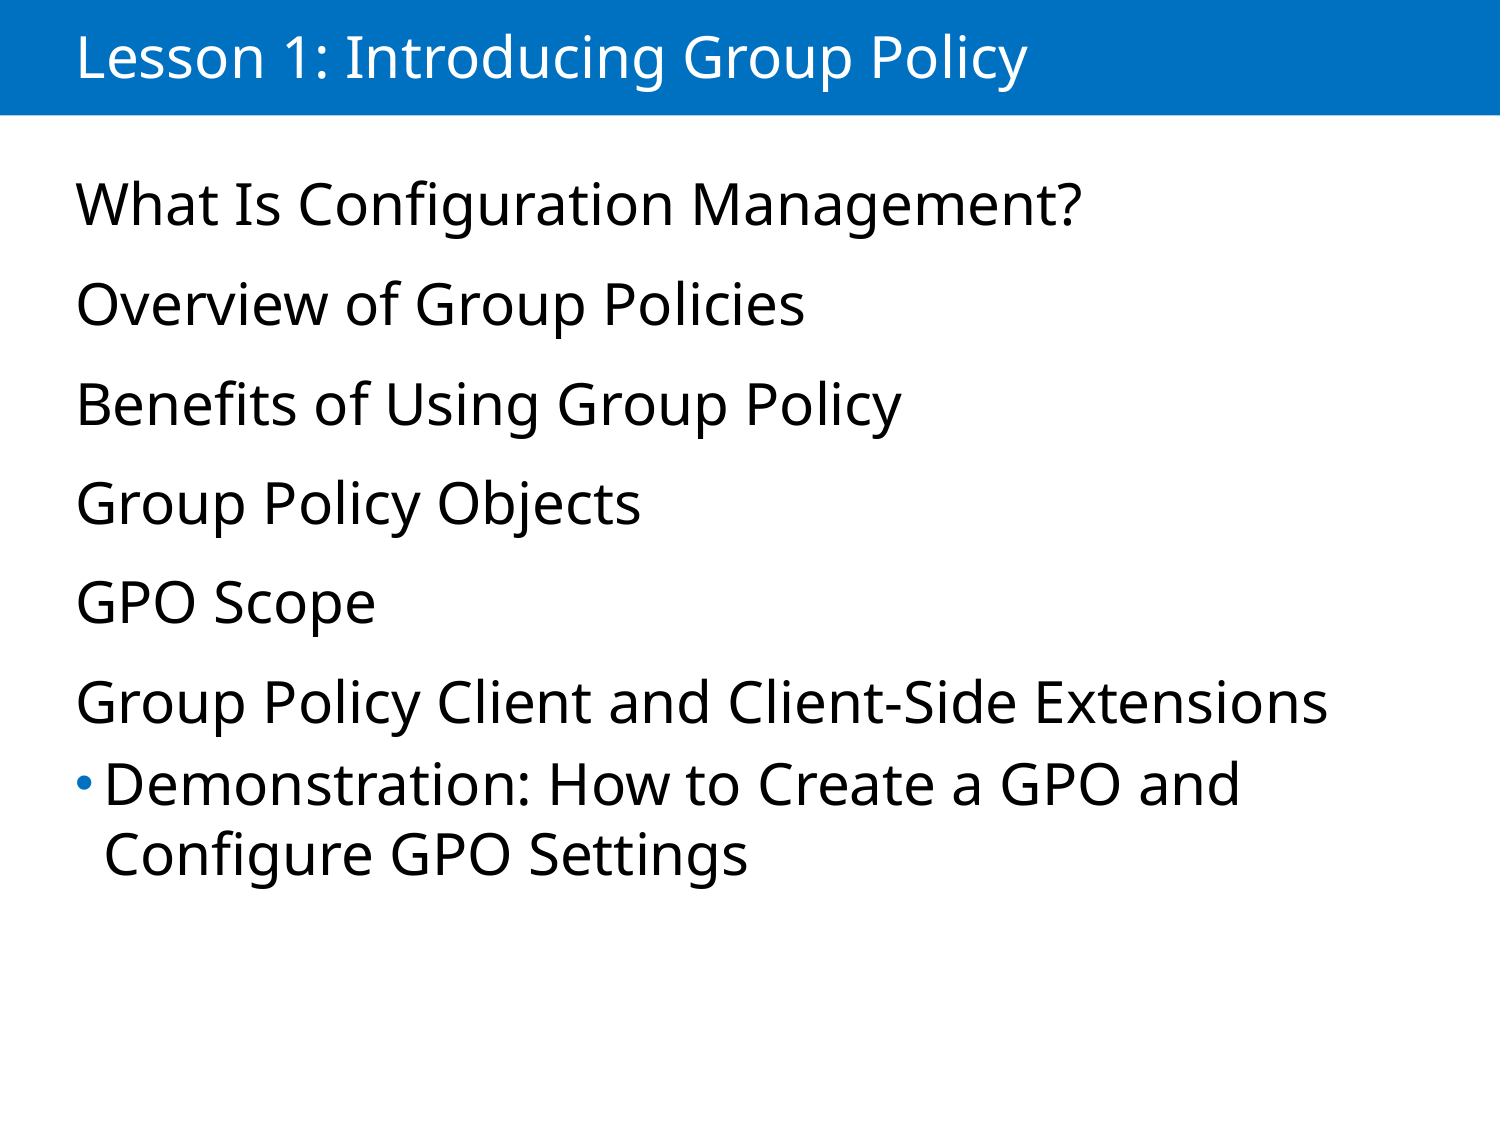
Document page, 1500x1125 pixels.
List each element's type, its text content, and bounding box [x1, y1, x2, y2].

title Lesson 1: Introducing Group Policy [75, 0, 1351, 122]
list What Is Configuration Management? Overview of Group Policies Benefits of Using Group Policy Group Policy Objects GPO Scope Group Policy Client and Client-Side Extensions Demonstration: How to Create a GPO and Configure GPO Settings [74, 167, 1408, 1013]
